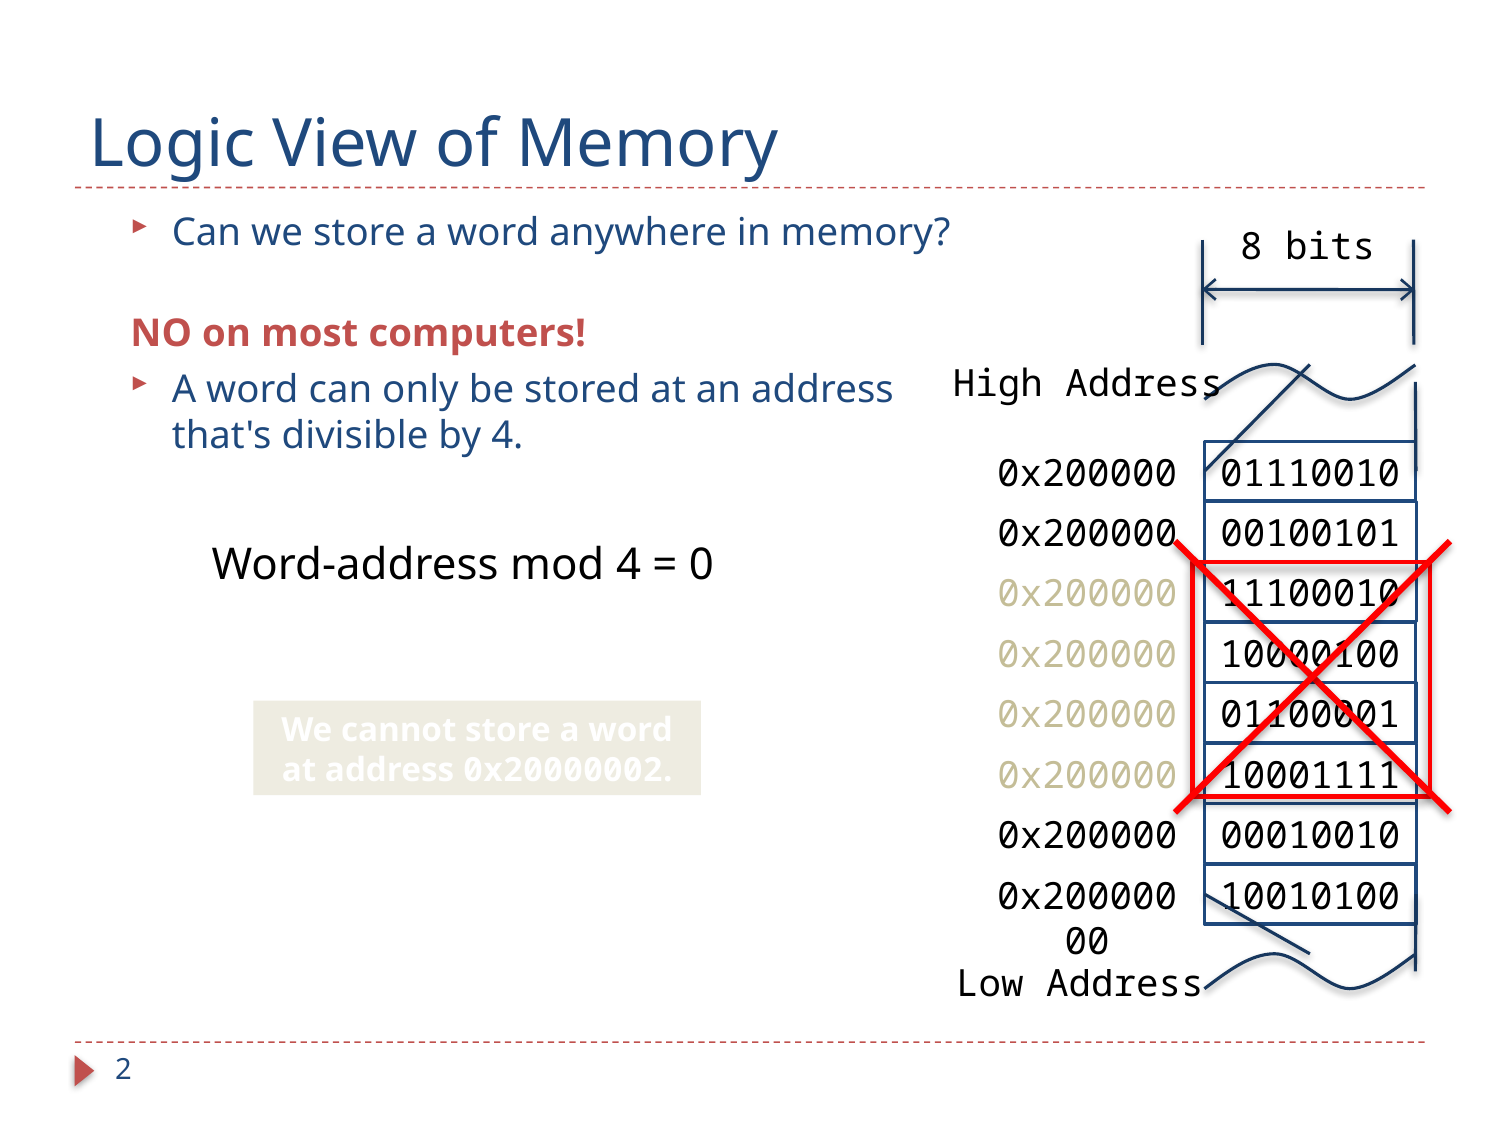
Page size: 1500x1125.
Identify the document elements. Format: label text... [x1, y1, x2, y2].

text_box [974, 214, 1417, 1003]
list Can we store a word anywhere in memory? NO on most computers! A word can only be stored at an address that's divisible by 4. [74, 199, 975, 465]
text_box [1174, 540, 1451, 813]
slide_number 2 [100, 1042, 426, 1103]
text_box We cannot store a word at address 0x20000002. [253, 700, 701, 796]
title Logic View of Memory [75, 24, 1425, 188]
text_box Word-address mod 4 = 0 [81, 528, 770, 596]
